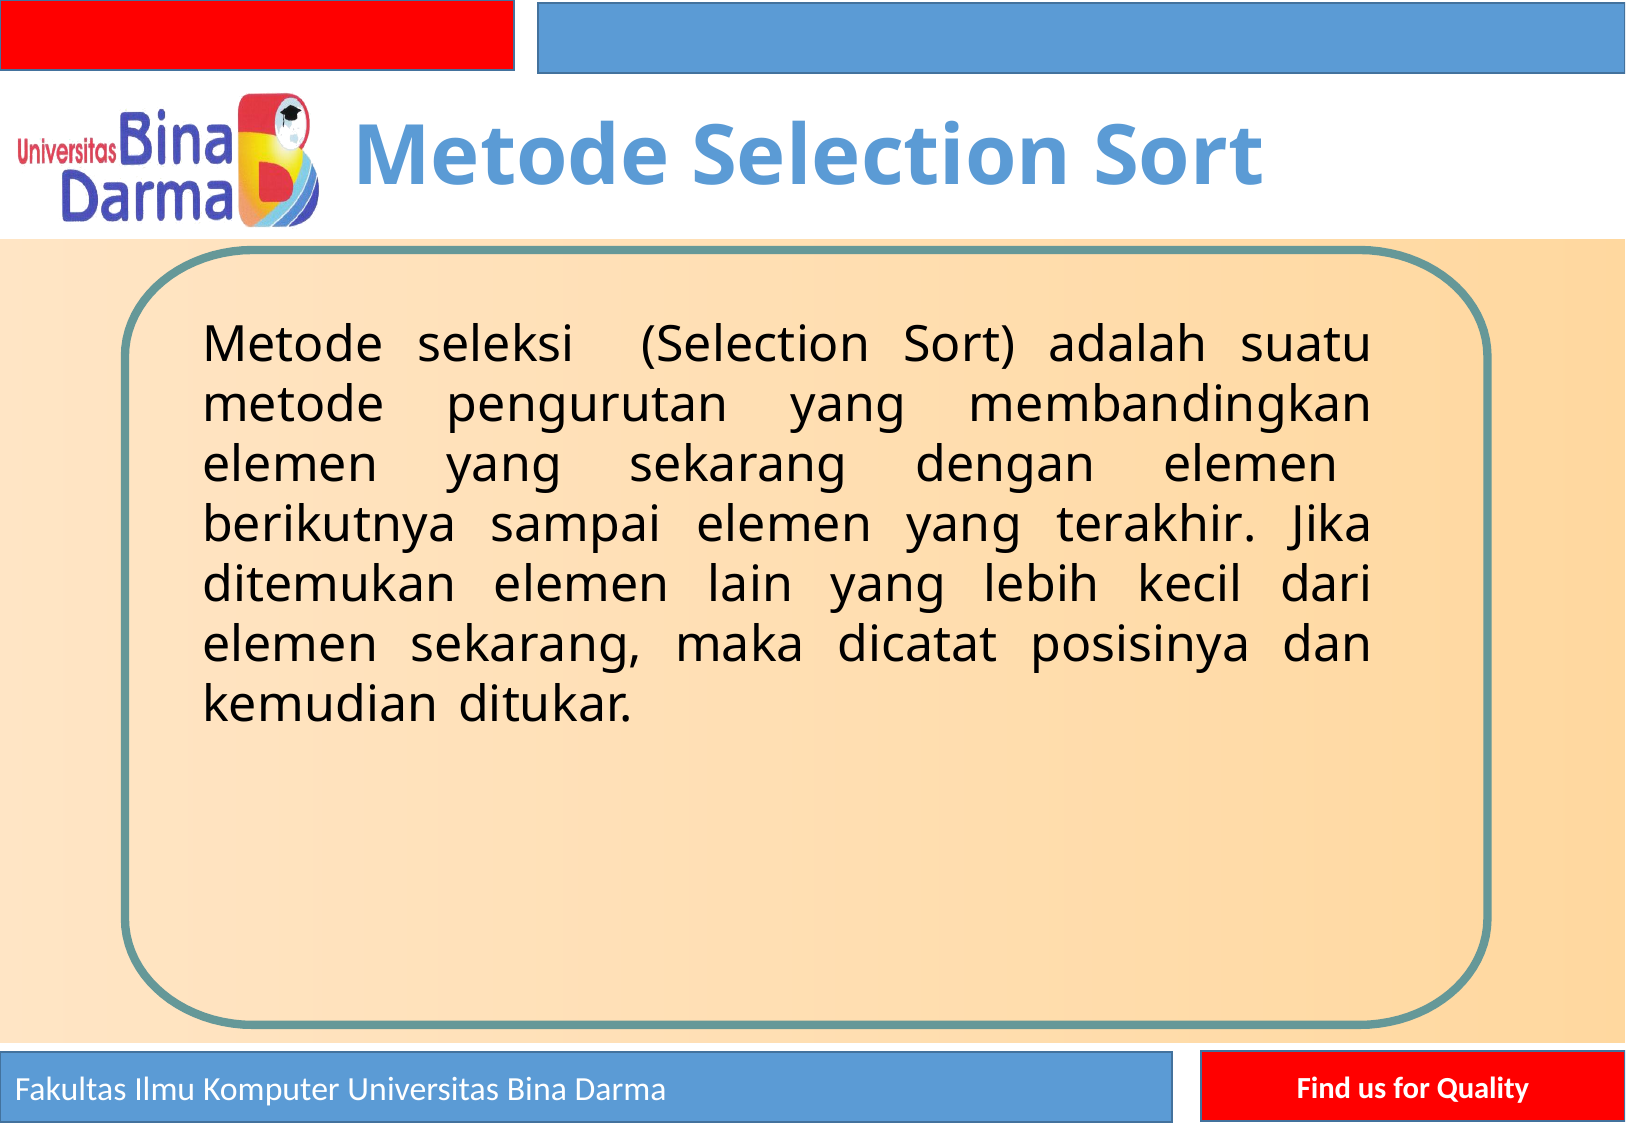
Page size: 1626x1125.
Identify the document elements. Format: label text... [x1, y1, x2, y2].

text_box Metode Selection Sort [350, 114, 1425, 215]
text_box [124, 249, 1488, 1025]
text_box Metode seleksi (Selection Sort) adalah suatu metode pengurutan yang membandingkan elemen yang sekarang dengan elemen berikutnya sampai elemen yang terakhir. Jika ditemukan elemen lain yang lebih kecil dari elemen sekarang, maka dicatat posisinya dan kemudian ditukar. [187, 304, 1388, 739]
picture [14, 89, 320, 231]
